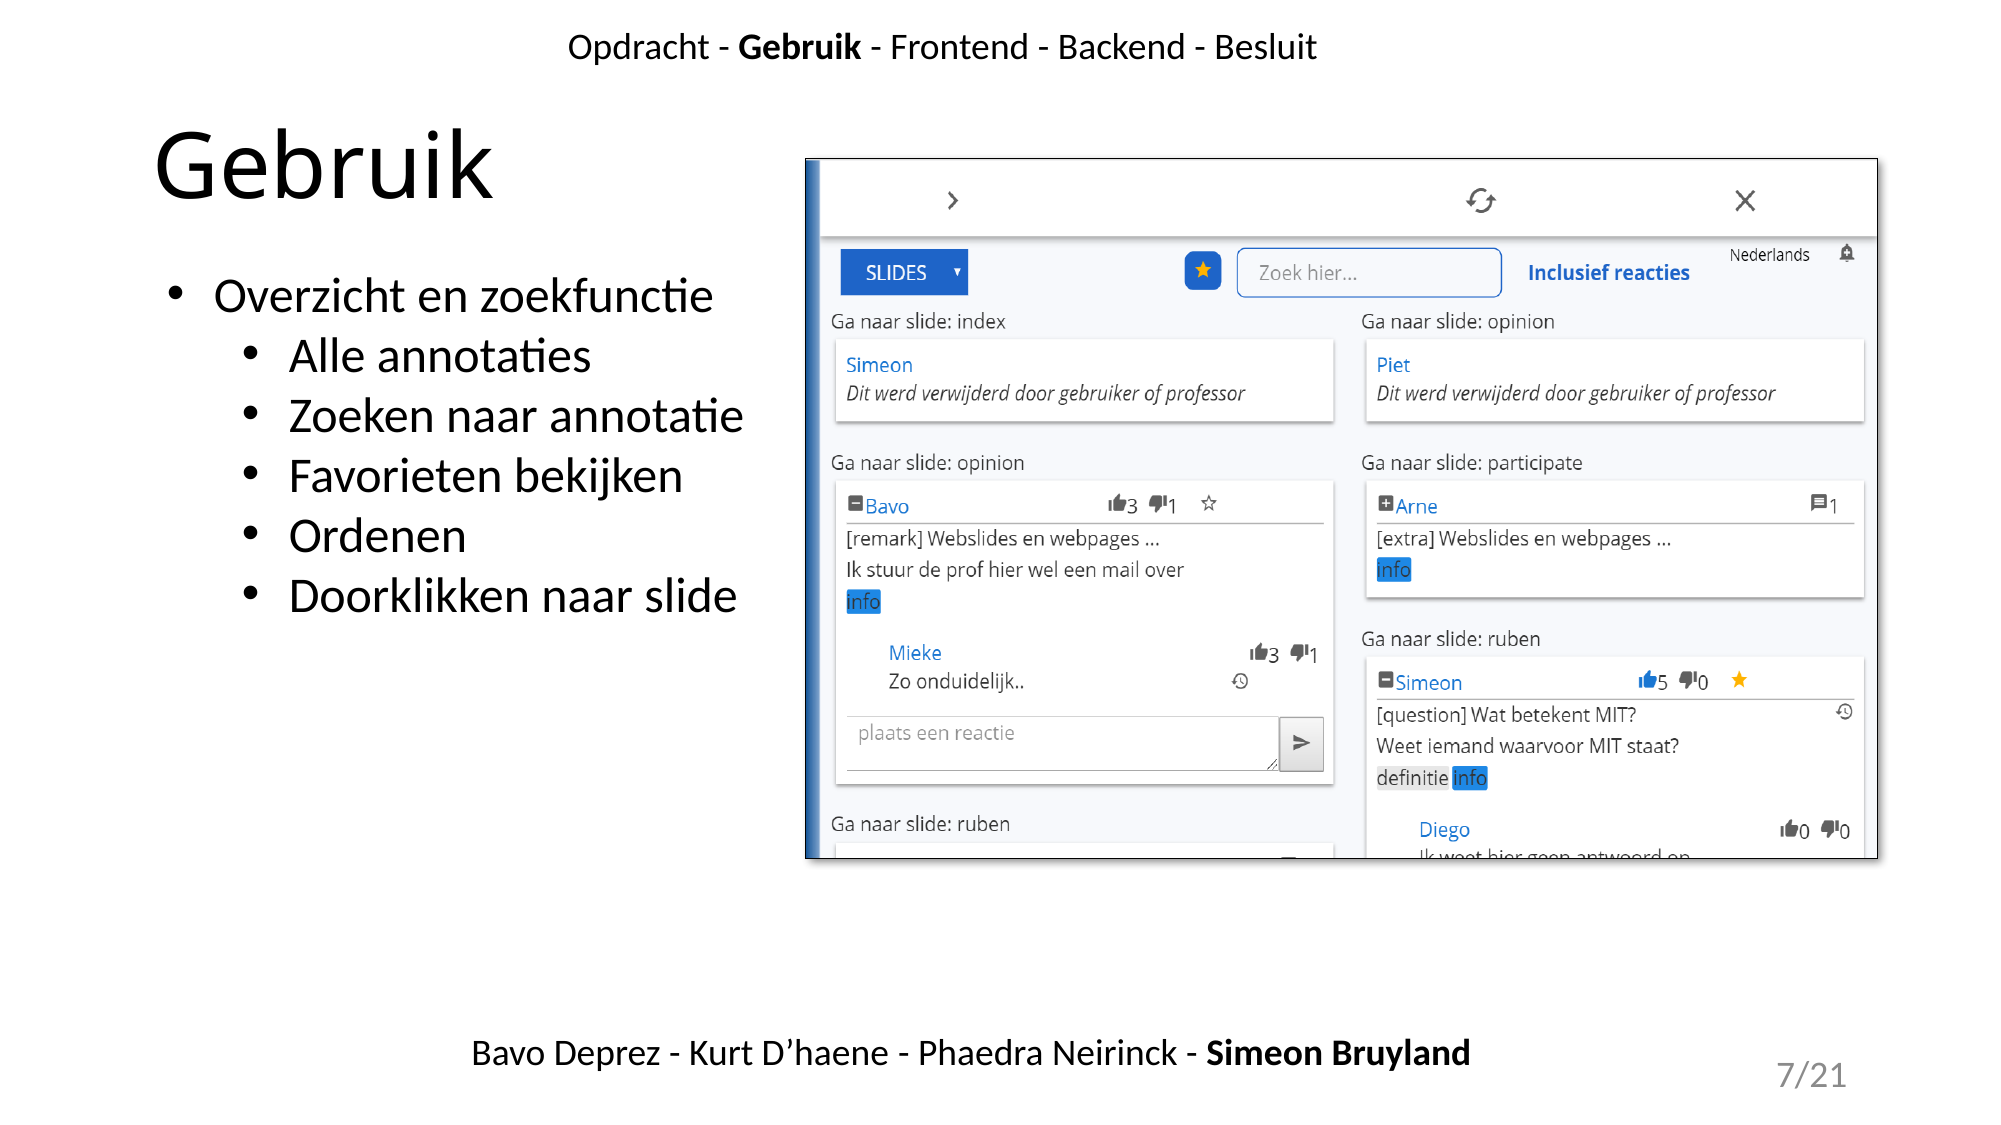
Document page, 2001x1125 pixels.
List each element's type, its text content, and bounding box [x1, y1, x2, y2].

picture [805, 158, 1877, 859]
text_box Overzicht en zoekfunctie Alle annotaties Zoeken naar annotatie Favorieten bekijken Ordenen Doorklikken naar slide [152, 254, 804, 630]
text_box Bavo Deprez - Kurt D’haene - Phaedra Neirinck - Simeon Bruyland [429, 1020, 1514, 1081]
title Gebruik [137, 59, 1863, 278]
slide_number 7/21 [1412, 1042, 1863, 1103]
text_box Opdracht - Gebruik - Frontend - Backend - Besluit [553, 14, 1333, 75]
